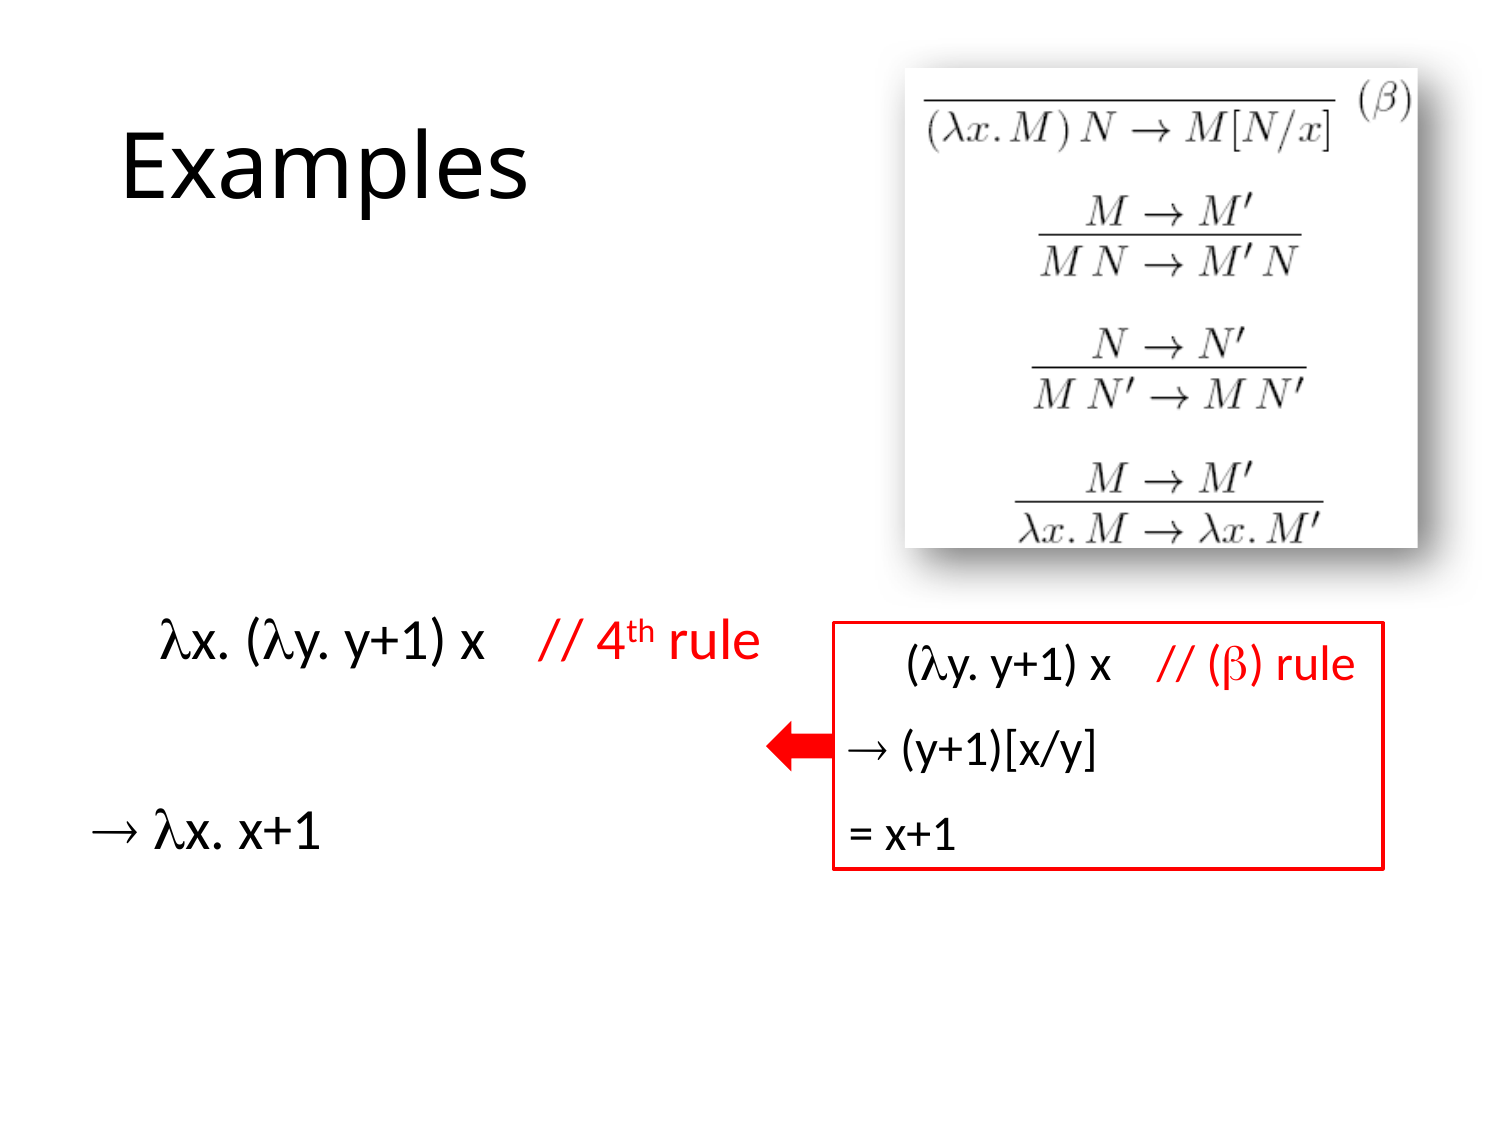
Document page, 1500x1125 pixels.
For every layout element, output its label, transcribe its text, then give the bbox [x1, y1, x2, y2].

title Examples [103, 59, 916, 278]
list x. (y. y+1) x // 4th rule  x. x+1 [77, 594, 800, 898]
picture [904, 68, 1418, 548]
text_box [766, 720, 833, 772]
text_box (y. y+1) x // () rule  (y+1)[x/y] = x+1 [833, 622, 1383, 870]
